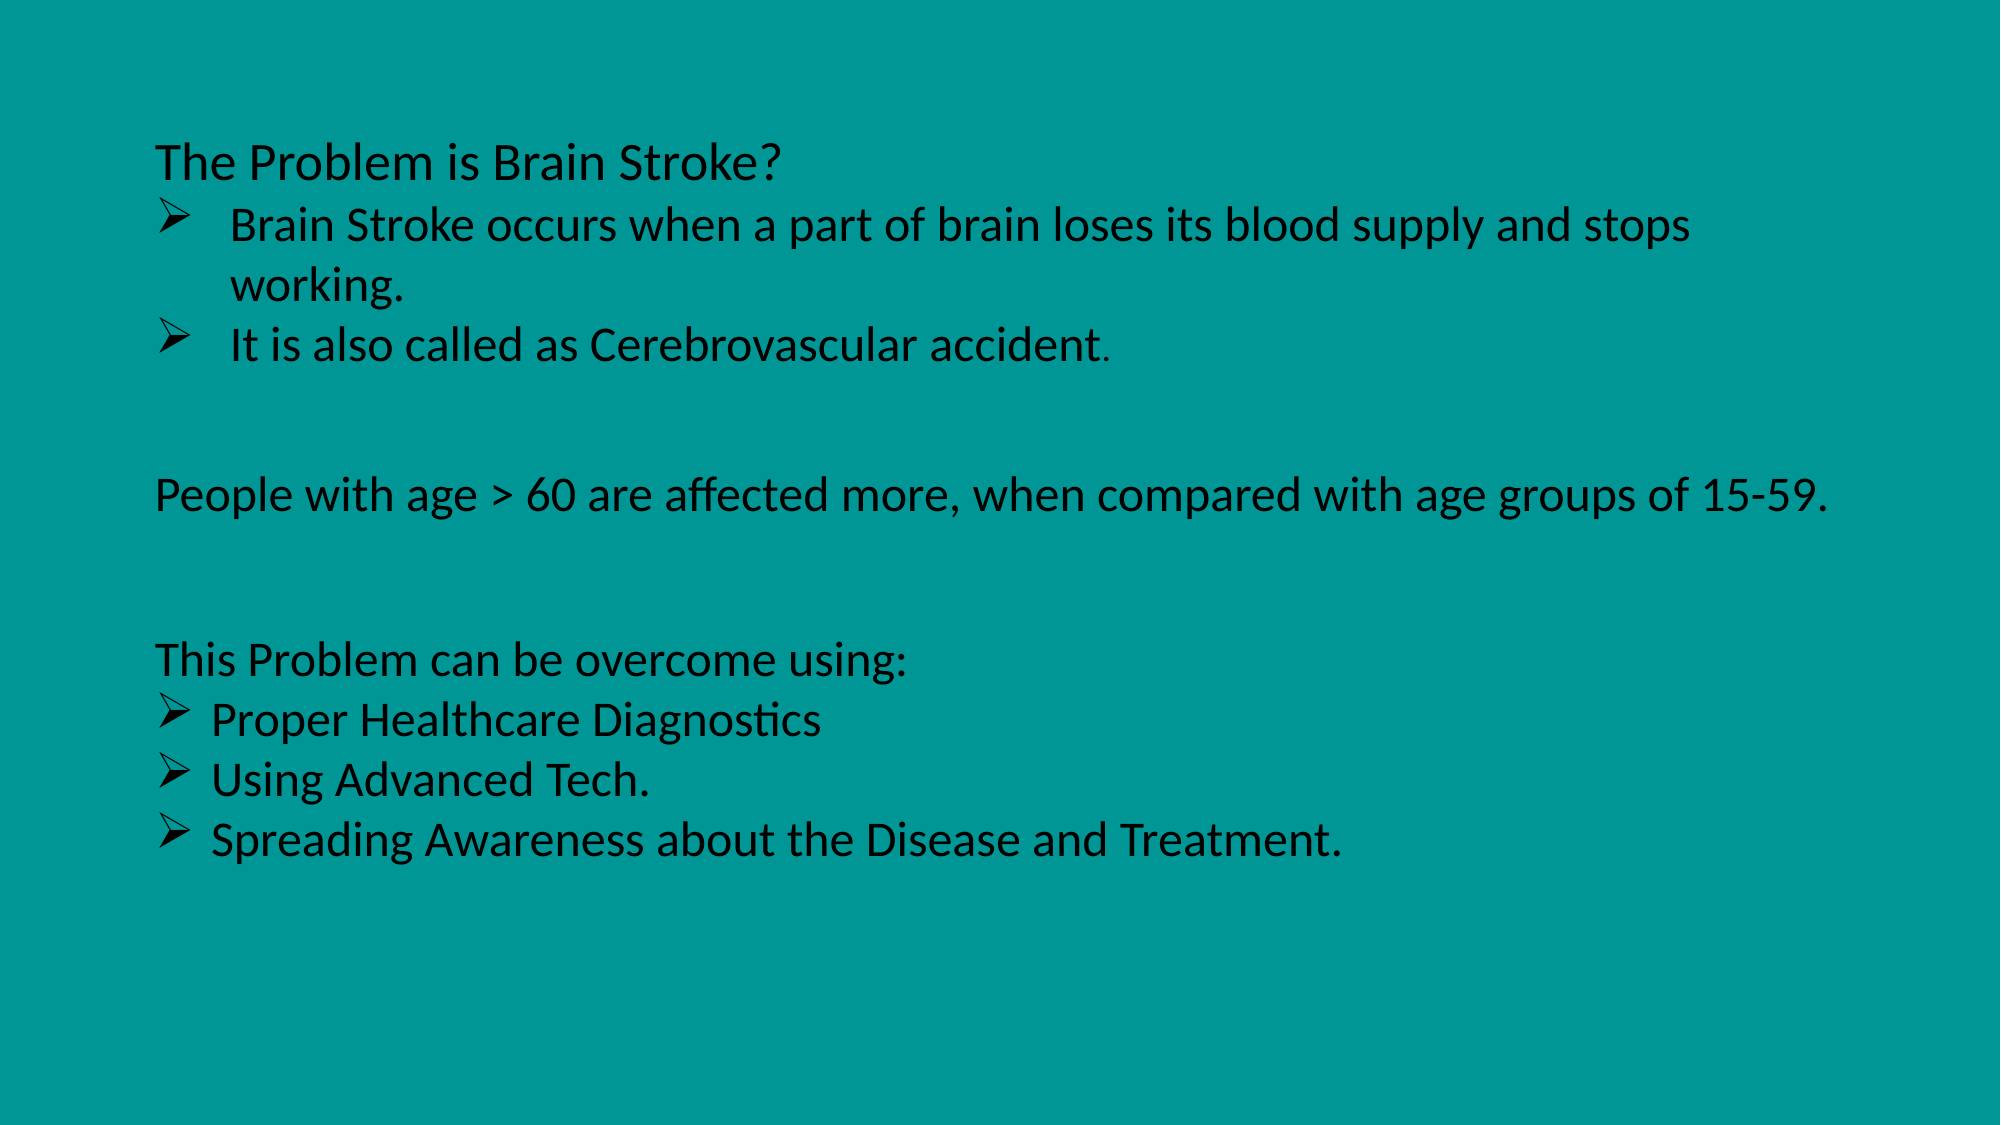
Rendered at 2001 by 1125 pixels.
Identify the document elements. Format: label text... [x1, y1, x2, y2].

text_box The Problem is Brain Stroke? Brain Stroke occurs when a part of brain loses its blood supply and stops working. It is also called as Cerebrovascular accident. People with age > 60 are affected more, when compared with age groups of 15-59. This Problem can be overcome using: Proper Healthcare Diagnostics Using Advanced Tech. Spreading Awareness about the Disease and Treatment. [154, 305, 1843, 1063]
